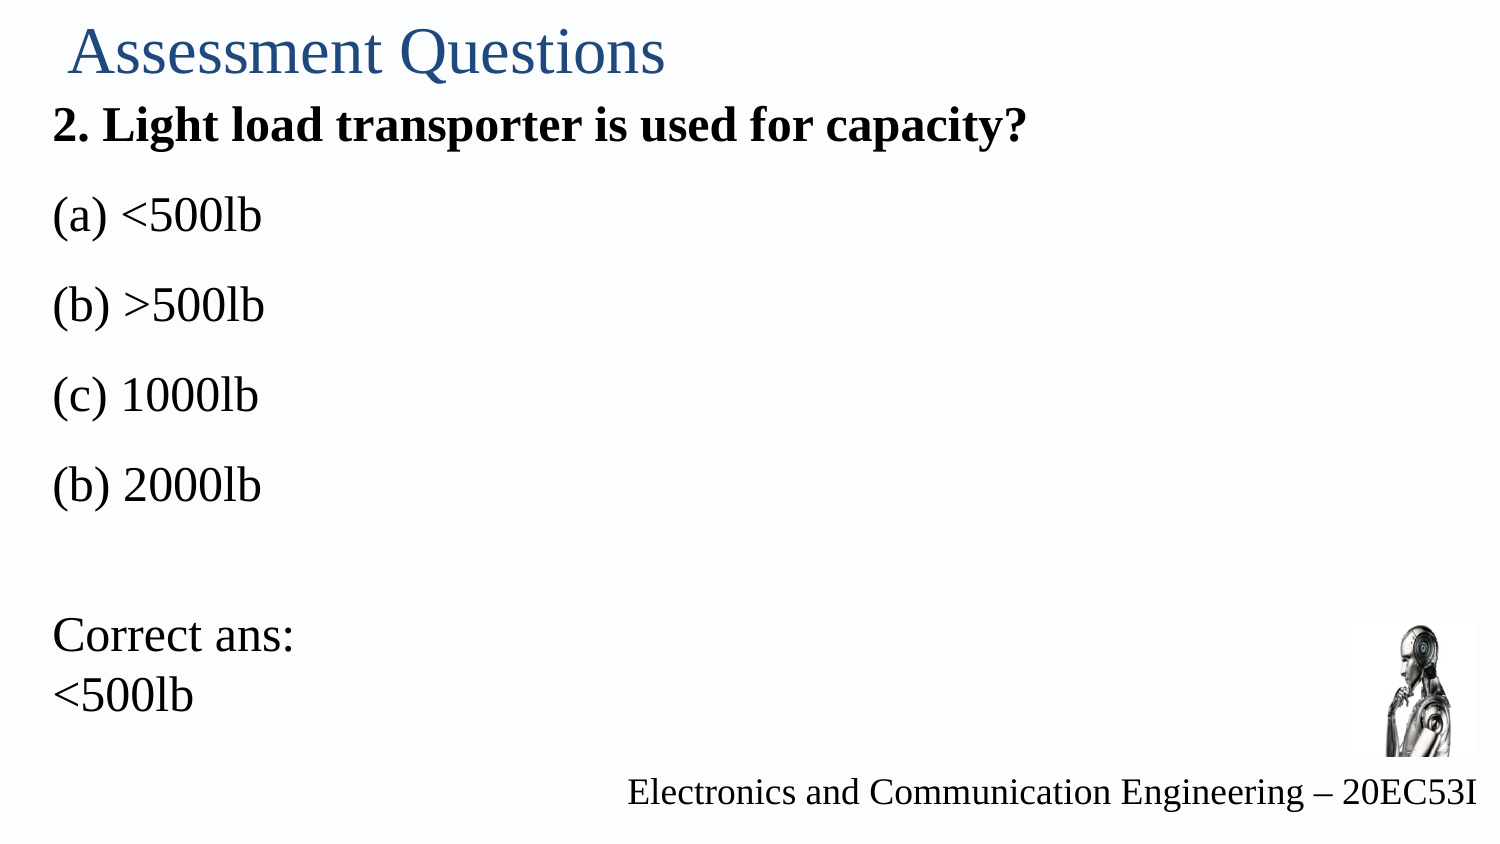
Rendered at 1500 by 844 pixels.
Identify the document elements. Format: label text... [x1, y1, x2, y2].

text_box Assessment Questions [52, 0, 683, 95]
picture [1349, 621, 1476, 757]
text_box 2. Light load transporter is used for capacity? (a) <500lb (b) >500lb (c) 1000lb (b) 2000lb Correct ans: <500lb [37, 84, 1500, 790]
text_box Electronics and Communication Engineering – 20EC53I [612, 759, 1500, 820]
